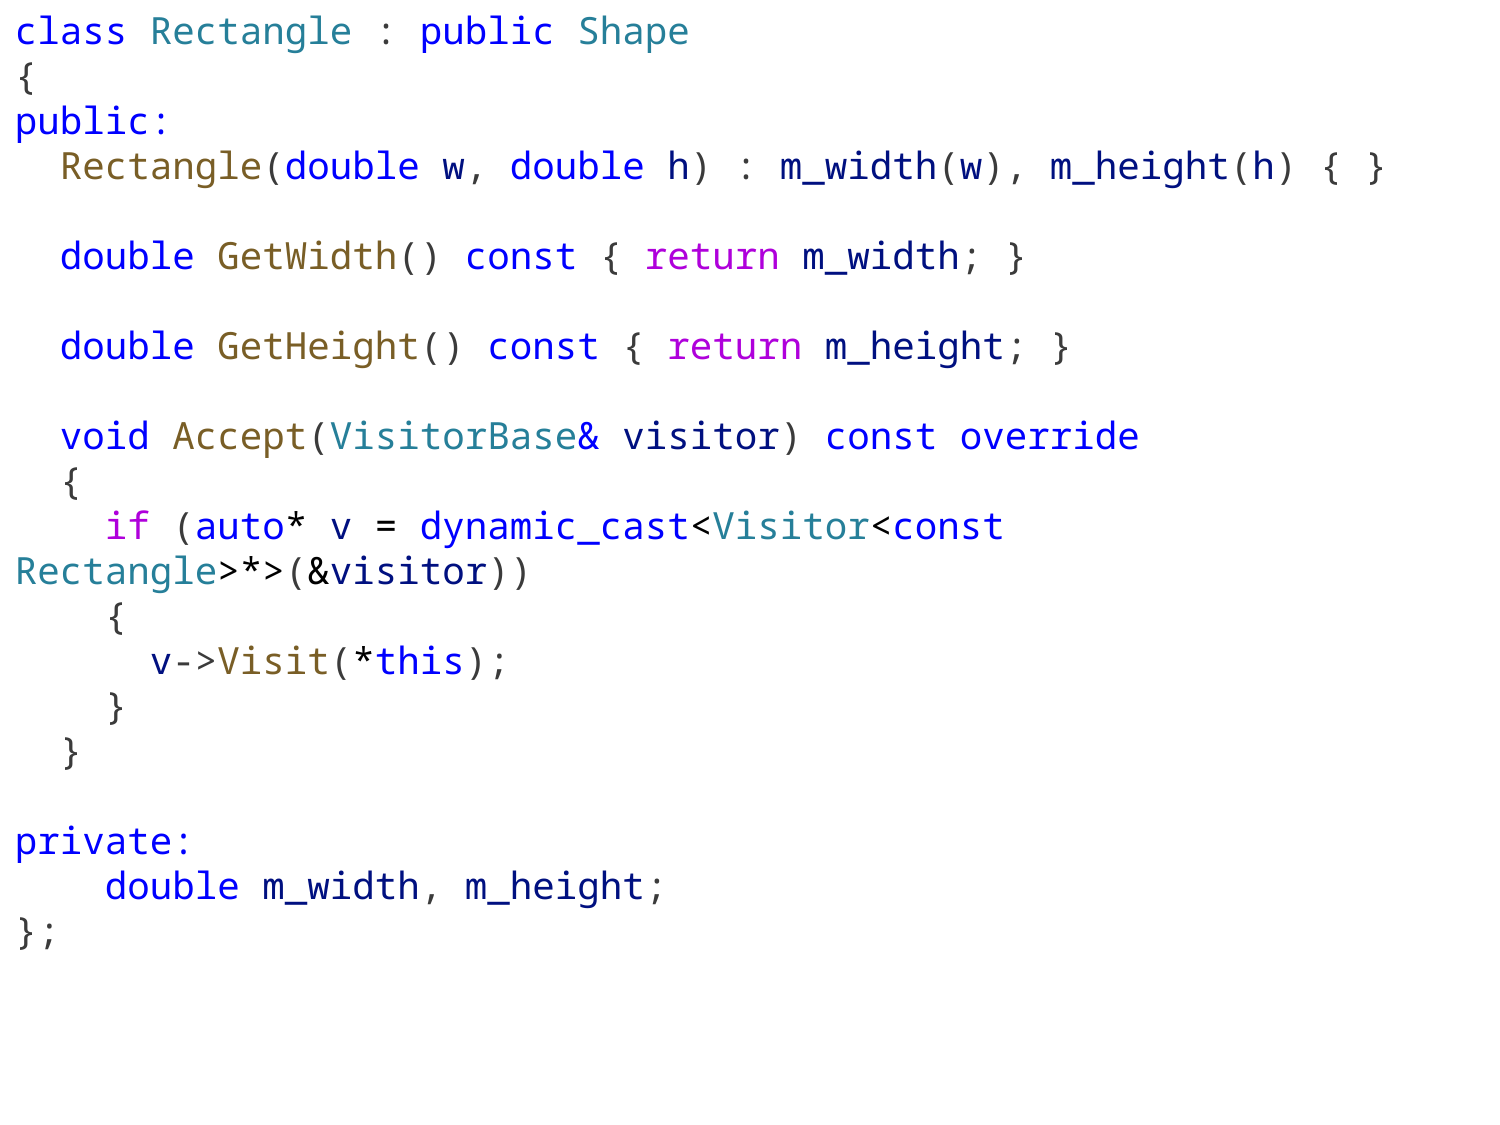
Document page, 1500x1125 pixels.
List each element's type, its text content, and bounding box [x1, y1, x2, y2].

text_box class Rectangle : public Shape { public: Rectangle(double w, double h) : m_width(w), m_height(h) { } double GetWidth() const { return m_width; } double GetHeight() const { return m_height; } void Accept(VisitorBase& visitor) const override { if (auto* v = dynamic_cast<Visitor<const Rectangle>*>(&visitor)) { v->Visit(*this); } } private: double m_width, m_height; }; [0, 0, 1500, 960]
